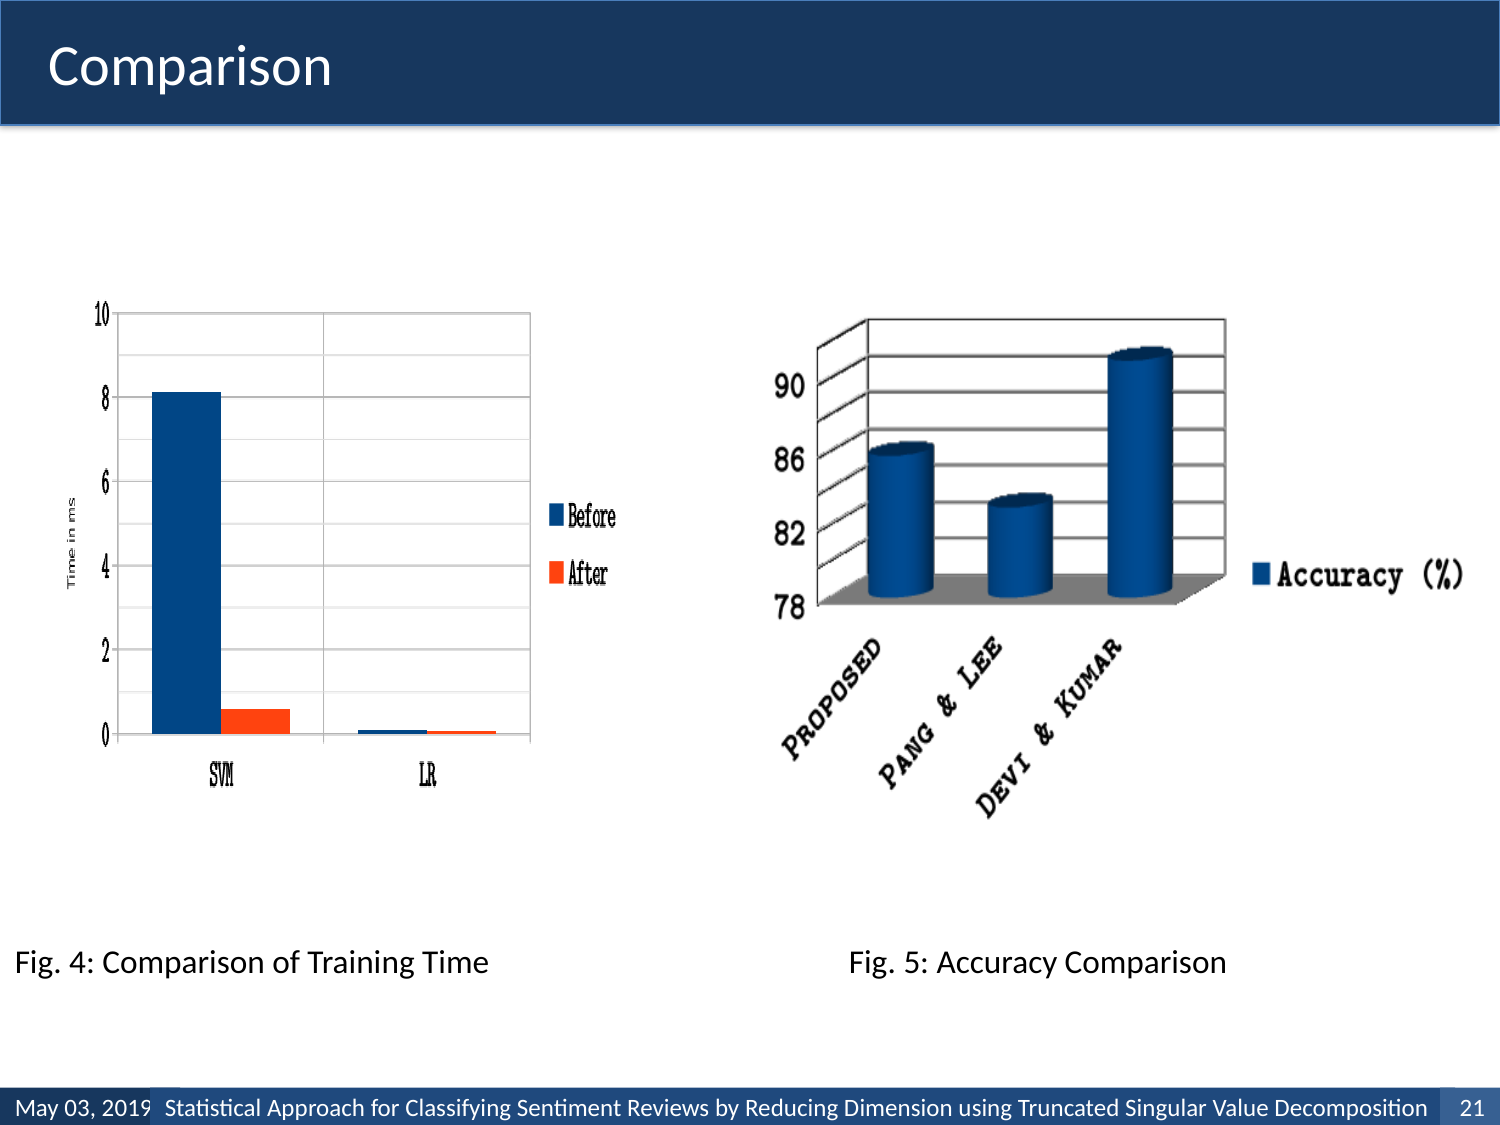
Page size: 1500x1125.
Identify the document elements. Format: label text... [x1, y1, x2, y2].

text_box May 03, 2019 [0, 1087, 150, 1125]
text_box 1 [1440, 1087, 1500, 1125]
text_box Statistical Approach for Classifying Sentiment Reviews by Reducing Dimension using Truncated Singular Value Decomposition [150, 1087, 1440, 1125]
text_box Fig. 4: Comparison of Training Time Fig. 5: Accuracy Comparison [0, 933, 1475, 988]
picture [44, 278, 631, 811]
text_box Comparison [0, 0, 1500, 126]
picture [749, 308, 1486, 841]
